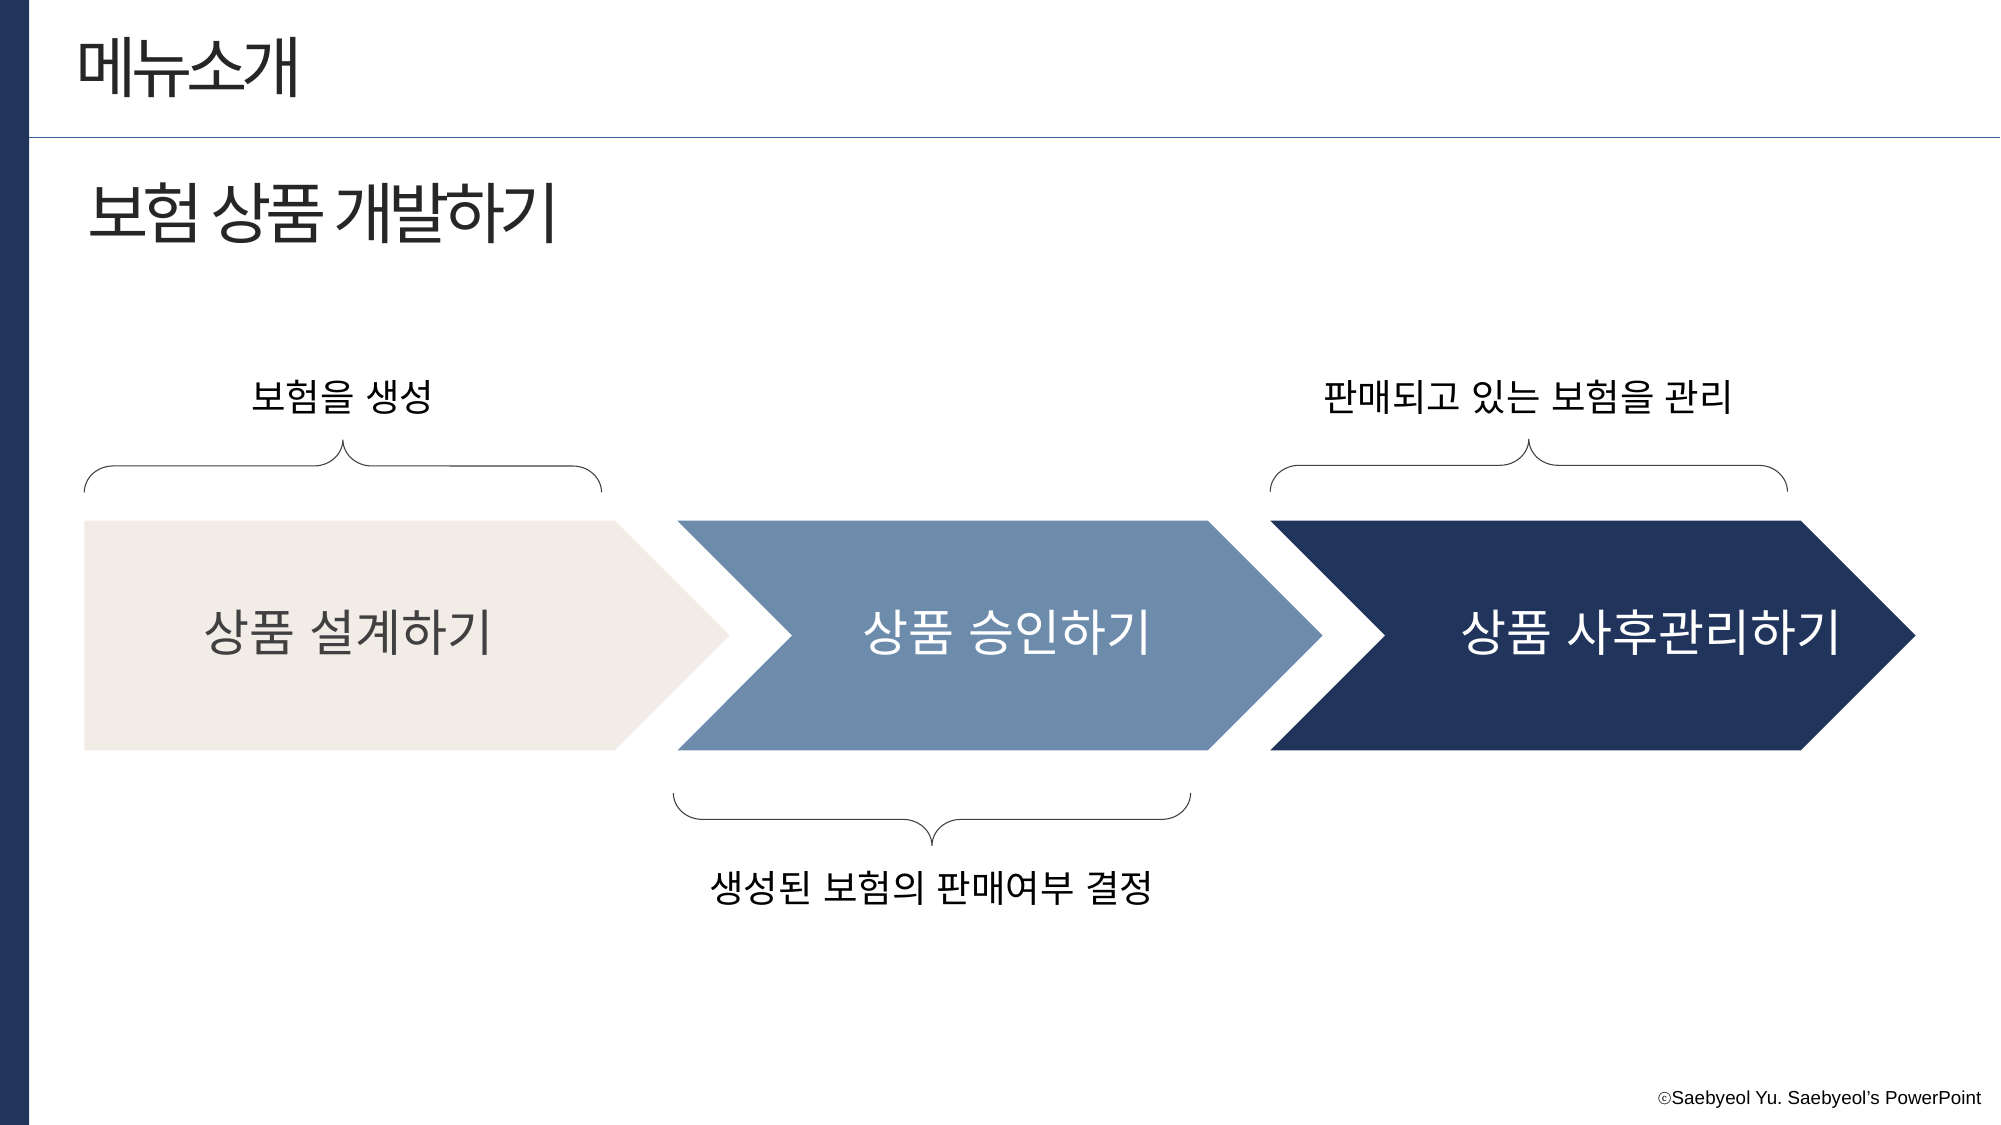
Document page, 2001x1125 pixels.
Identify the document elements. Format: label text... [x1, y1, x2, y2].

text_box [672, 792, 1192, 846]
text_box [674, 519, 1325, 752]
text_box 판매되고 있는 보험을 관리 [1308, 366, 1750, 427]
text_box 상품 설계하기 [188, 594, 509, 669]
text_box [1267, 519, 1918, 752]
text_box 보험 상품 개발하기 [72, 164, 589, 260]
text_box 상품 사후관리하기 [1445, 594, 1858, 669]
text_box 메뉴소개 [61, 18, 331, 113]
text_box [0, 0, 30, 1125]
text_box [83, 519, 732, 752]
text_box [83, 439, 603, 493]
text_box 생성된 보험의 판매여부 결정 [694, 857, 1170, 918]
text_box 보험을 생성 [236, 366, 450, 427]
text_box [1269, 438, 1789, 492]
text_box 상품 승인하기 [847, 594, 1168, 669]
